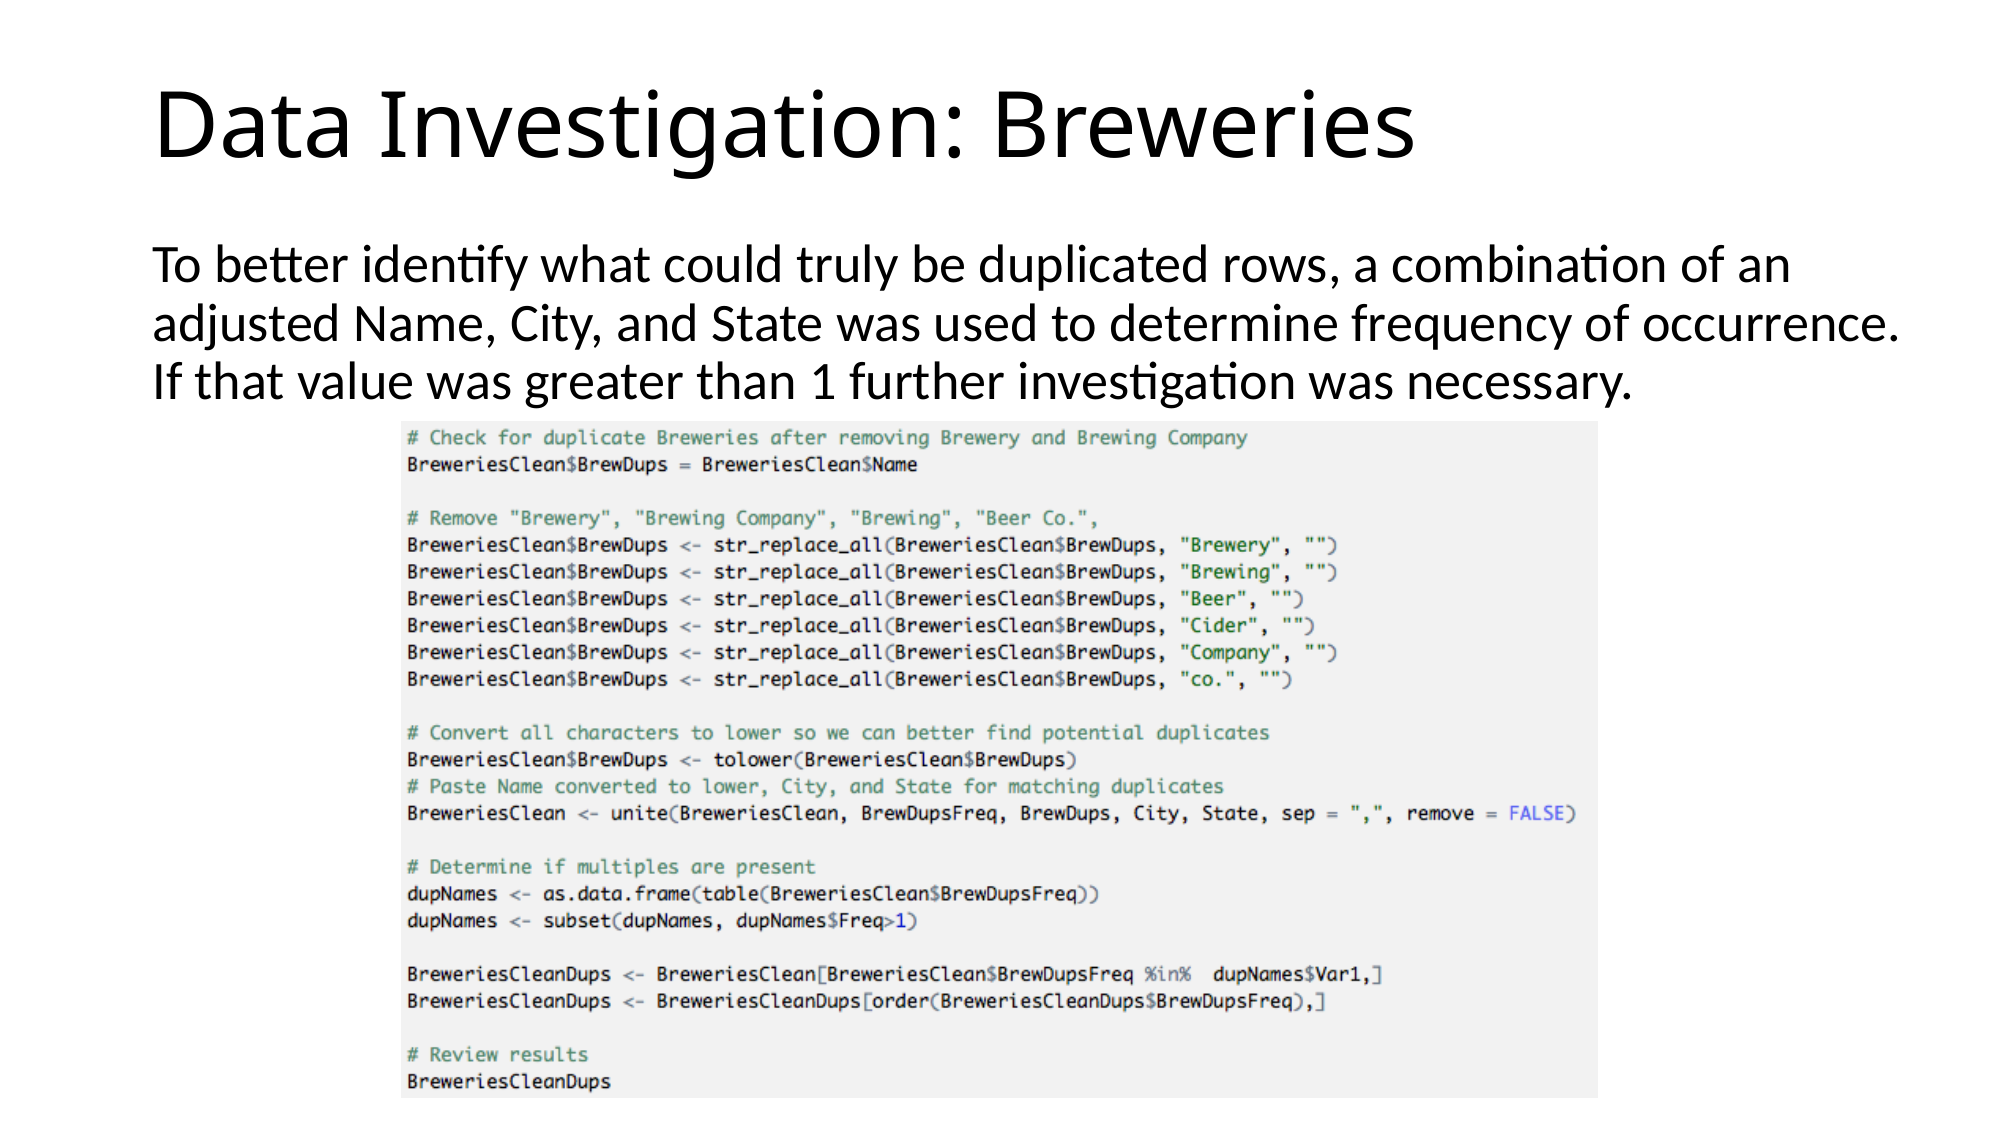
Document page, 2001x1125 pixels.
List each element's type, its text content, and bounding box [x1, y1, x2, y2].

text_box Data Investigation: Breweries [137, 59, 1863, 196]
text_box To better identify what could truly be duplicated rows, a combination of an adjusted Name, City, and State was used to determine frequency of occurrence. If that value was greater than 1 further investigation was necessary. [137, 228, 1927, 419]
picture [401, 421, 1598, 1098]
